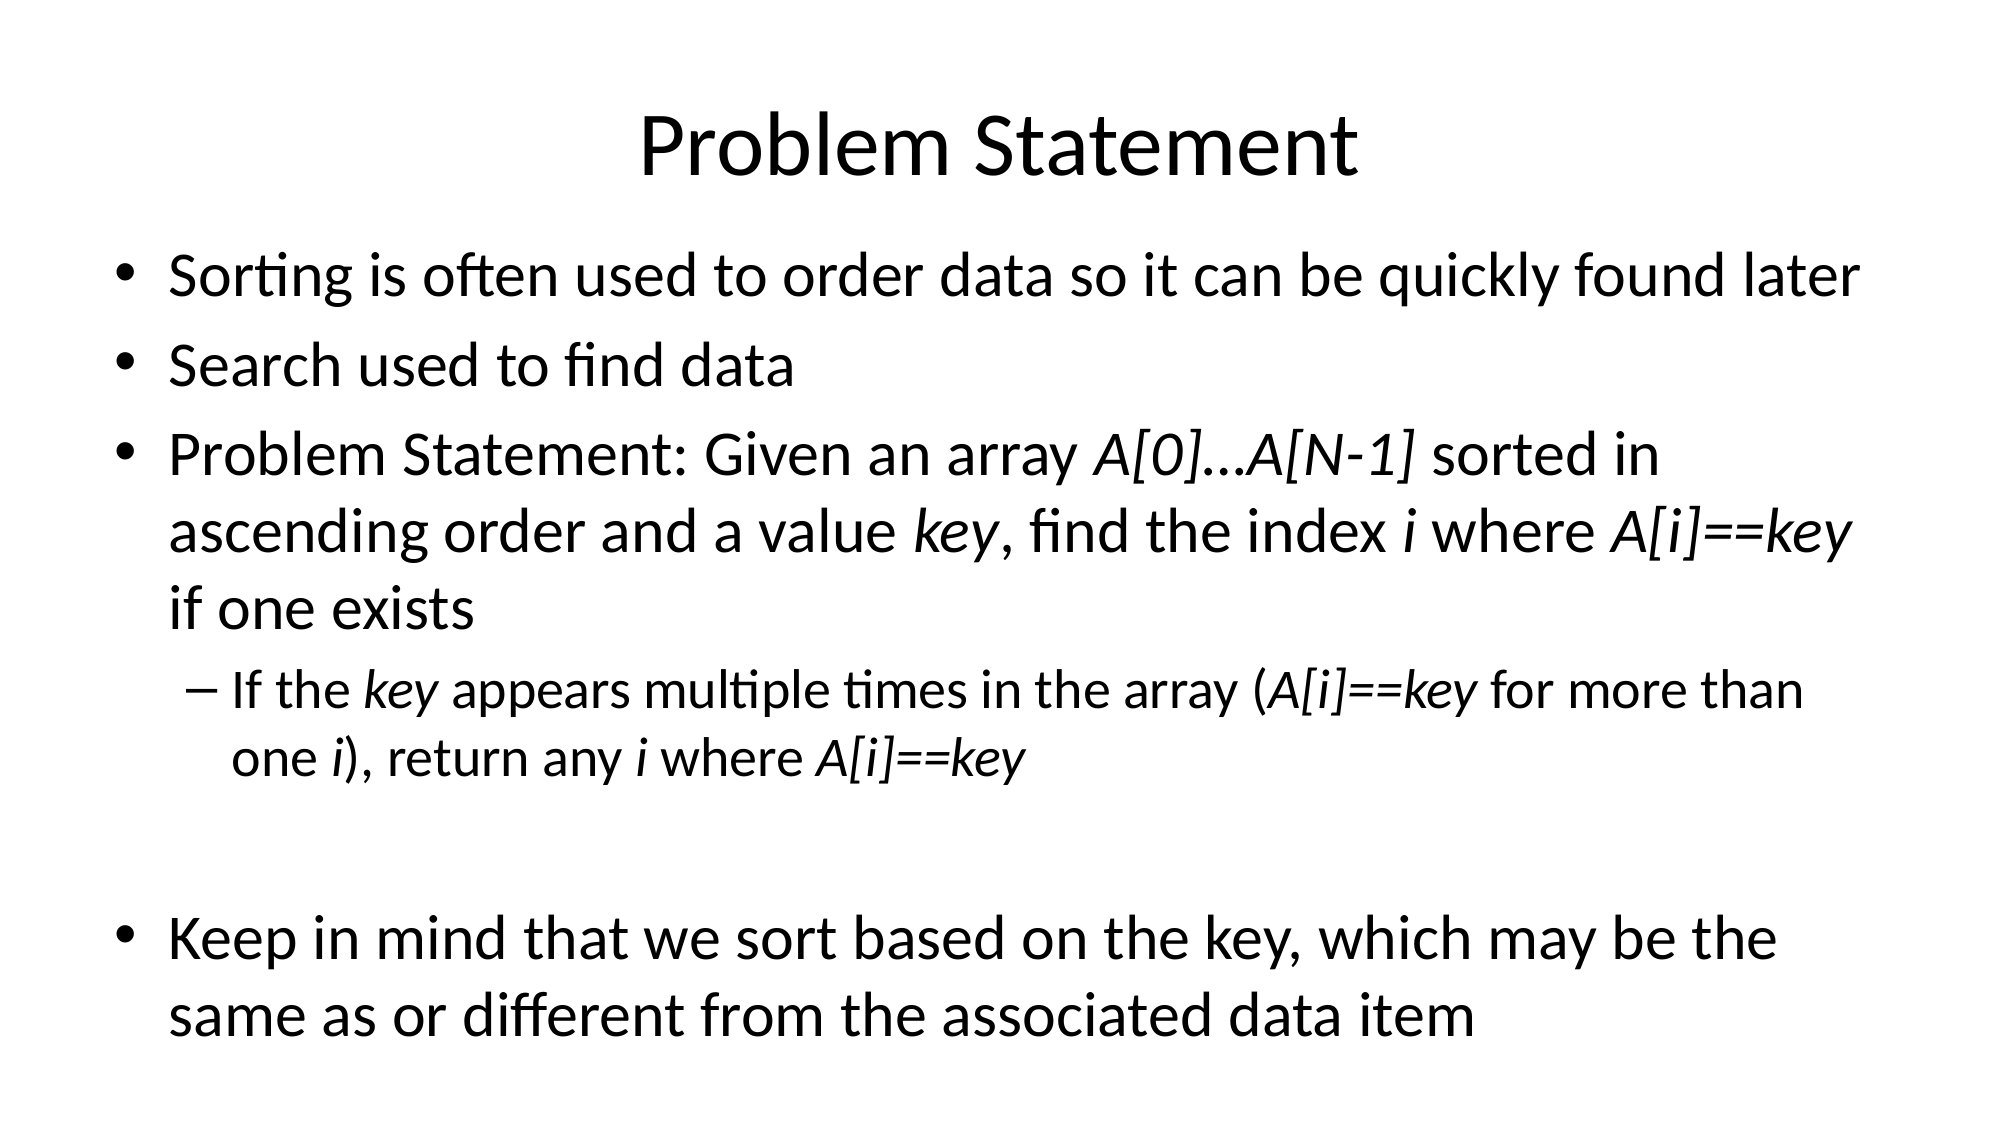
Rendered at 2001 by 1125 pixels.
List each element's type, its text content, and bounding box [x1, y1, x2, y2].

title Problem Statement [99, 45, 1900, 224]
list Sorting is often used to order data so it can be quickly found later Search used to find data Problem Statement: Given an array A[0]…A[N-1] sorted in ascending order and a value key, find the index i where A[i]==key if one exists If the key appears multiple times in the array (A[i]==key for more than one i), return any i where A[i]==key Keep in mind that we sort based on the key, which may be the same as or different from the associated data item [99, 224, 1900, 1113]
